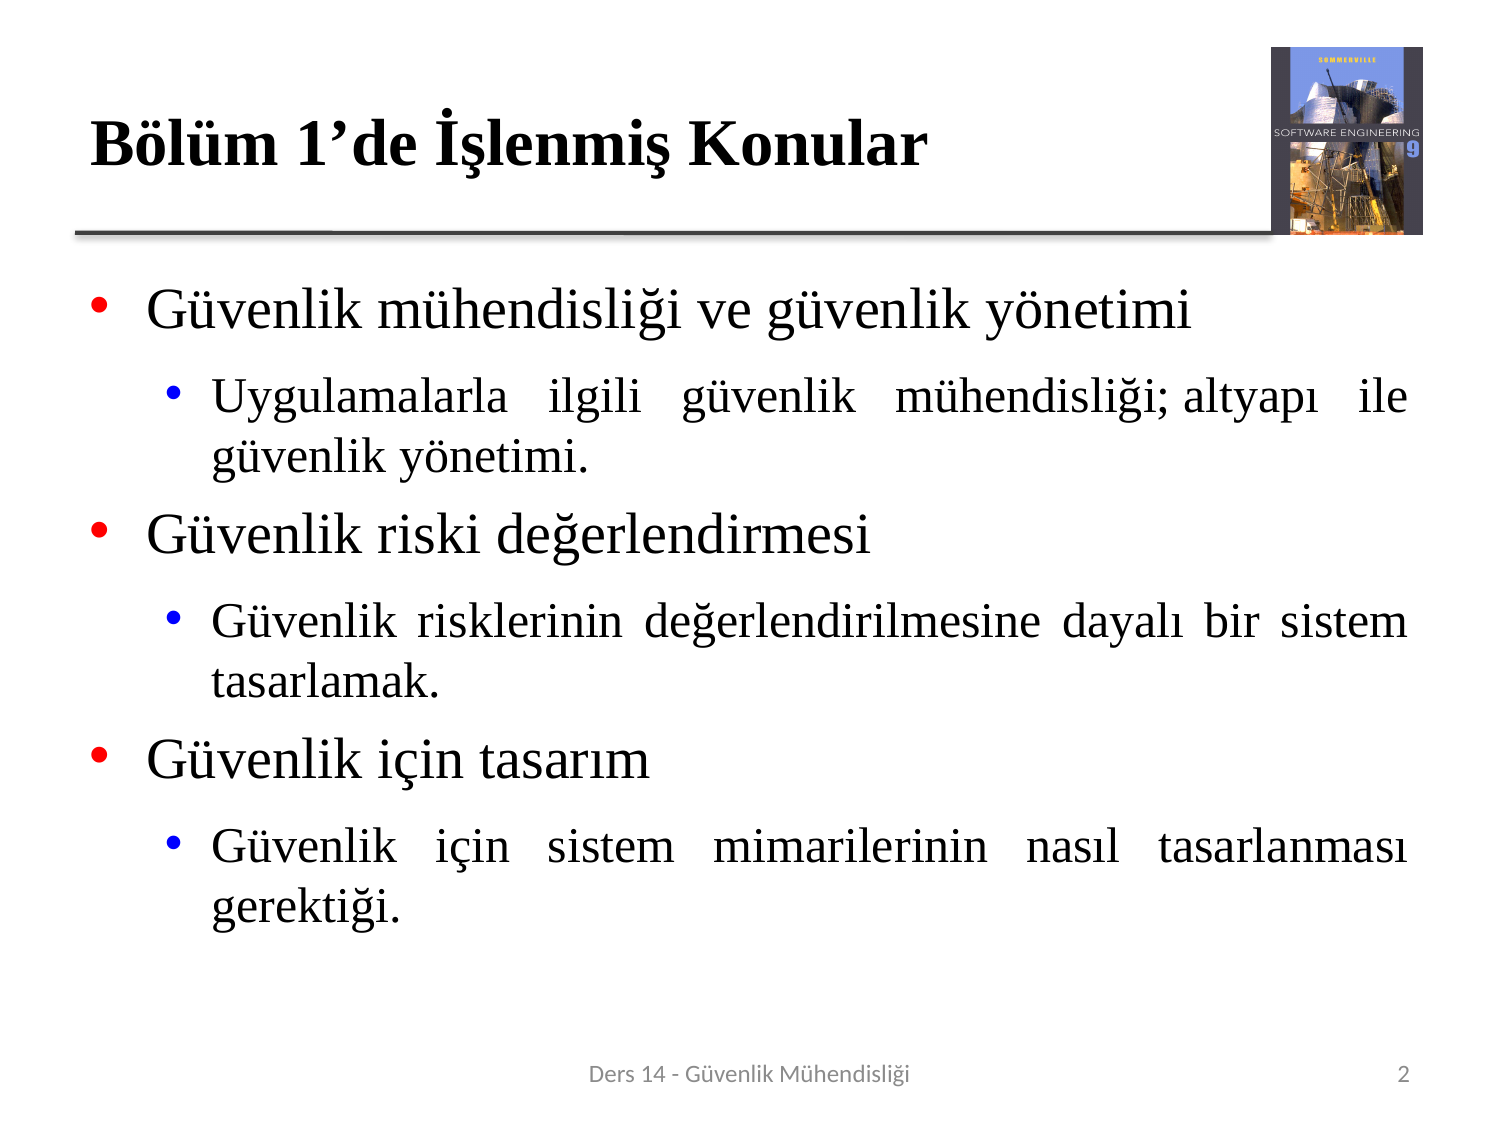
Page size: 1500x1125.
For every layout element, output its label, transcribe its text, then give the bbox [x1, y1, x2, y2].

slide_number 2 [1074, 1042, 1425, 1103]
footer Ders 14 - Güvenlik Mühendisliği [512, 1042, 988, 1103]
picture [1272, 47, 1423, 235]
list Güvenlik mühendisliği ve güvenlik yönetimi Uygulamalarla ilgili güvenlik mühendisliği; altyapı ile güvenlik yönetimi. Güvenlik riski değerlendirmesi Güvenlik risklerinin değerlendirilmesine dayalı bir sistem tasarlamak. Güvenlik için tasarım Güvenlik için sistem mimarilerinin nasıl tasarlanması gerektiği. [75, 262, 1425, 1005]
title Bölüm 1’de İşlenmiş Konular [74, 44, 1272, 233]
